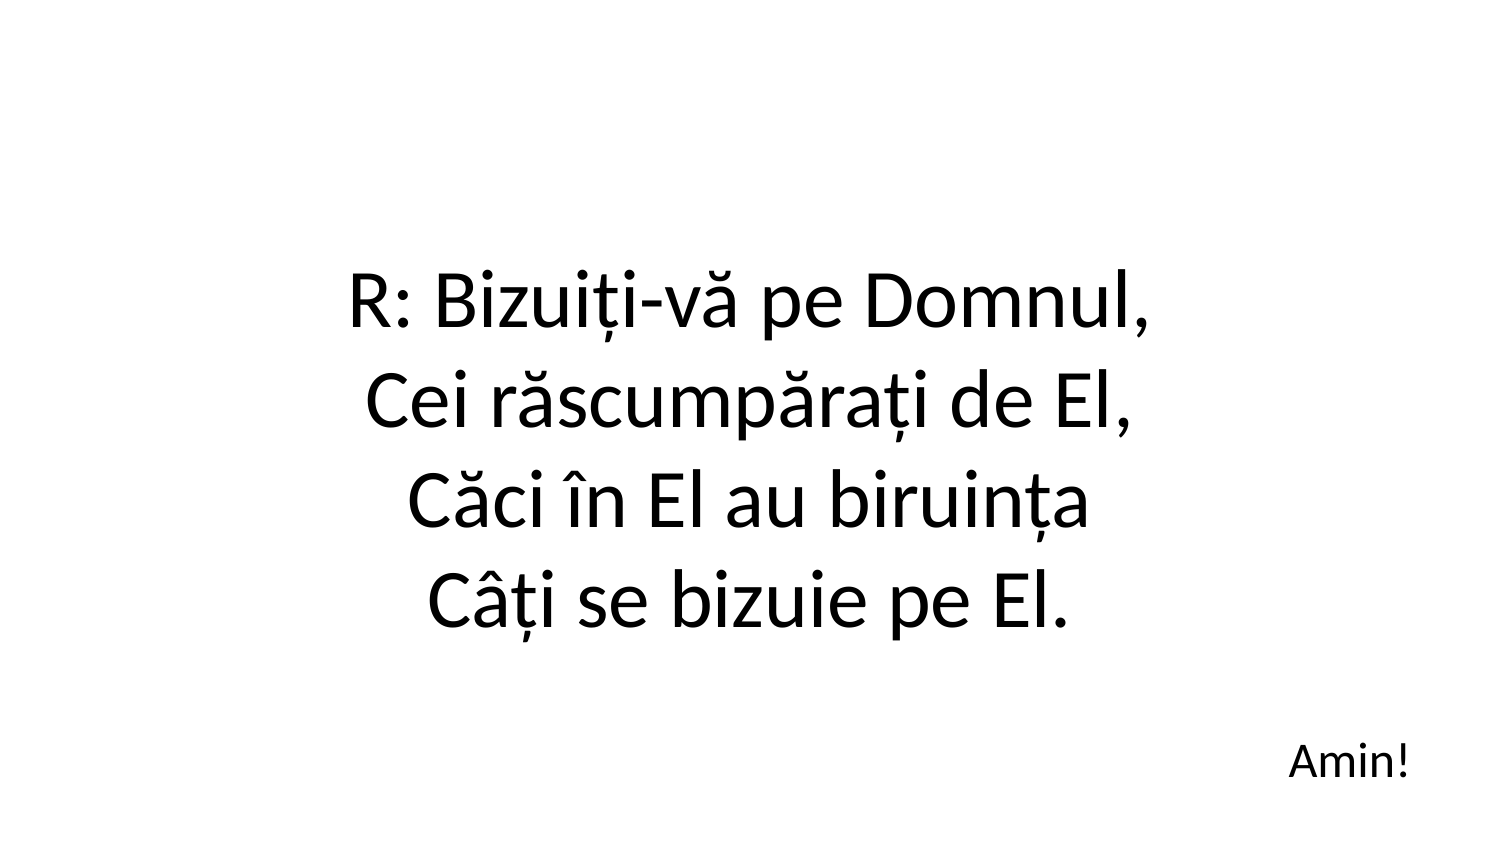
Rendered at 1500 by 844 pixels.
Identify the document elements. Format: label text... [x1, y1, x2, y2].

text_box Amin! [1273, 674, 1427, 795]
text_box R: Bizuiți-vă pe Domnul, Cei răscumpărați de El, Căci în El au biruința Câți se bizuie pe El. [332, 192, 1168, 652]
